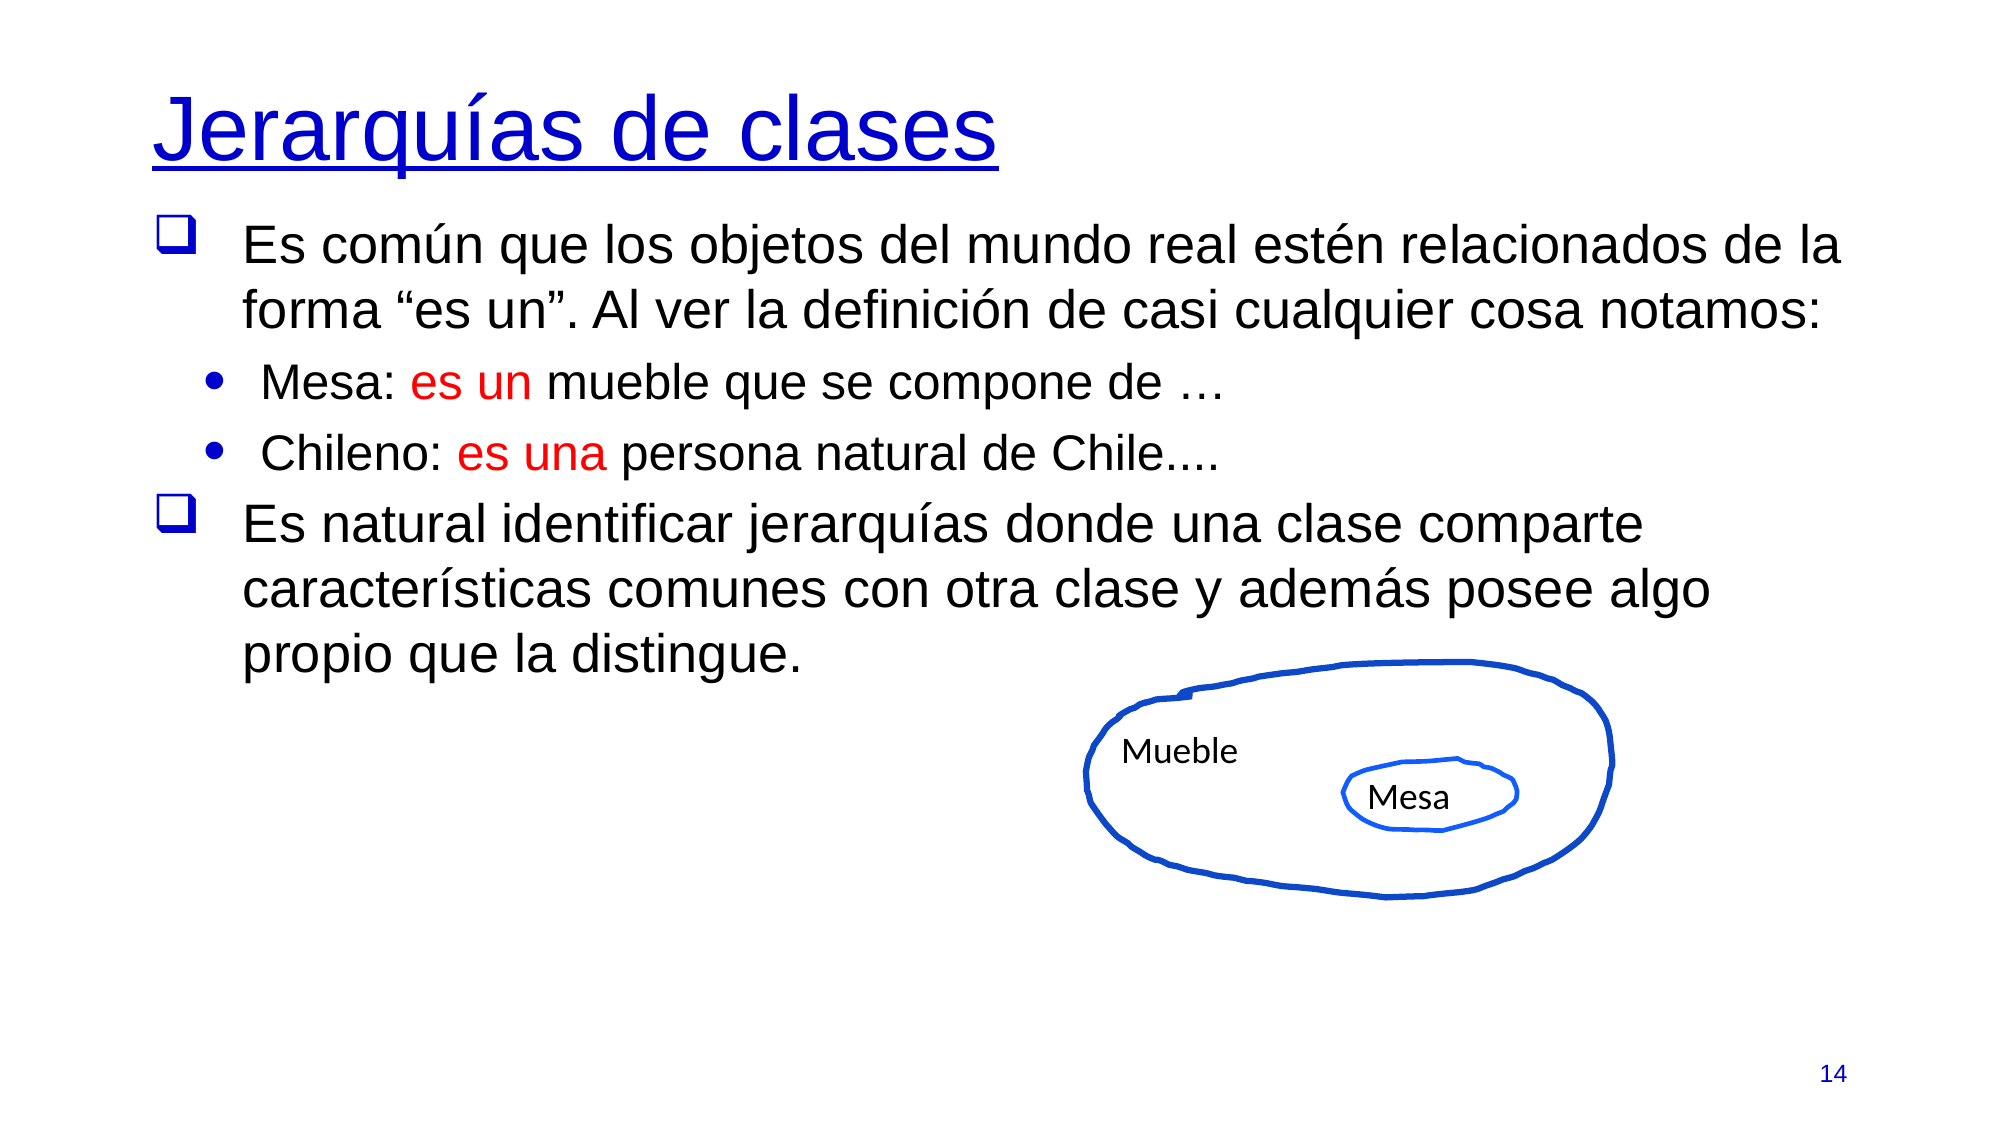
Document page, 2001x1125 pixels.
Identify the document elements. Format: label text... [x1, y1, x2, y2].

text_box Mesa [1352, 764, 1466, 825]
title Jerarquías de clases [137, 59, 1863, 202]
slide_number 14 [1412, 1042, 1863, 1103]
text_box [1083, 659, 1615, 900]
list Es común que los objetos del mundo real estén relacionados de la forma “es un”. Al ver la definición de casi cualquier cosa notamos: Mesa: es un mueble que se compone de … Chileno: es una persona natural de Chile.... Es natural identificar jerarquías donde una clase comparte características comunes con otra clase y además posee algo propio que la distingue. [137, 202, 1863, 1043]
text_box [1369, 756, 1520, 833]
text_box Mueble [1106, 718, 1254, 779]
text_box [1340, 773, 1352, 814]
